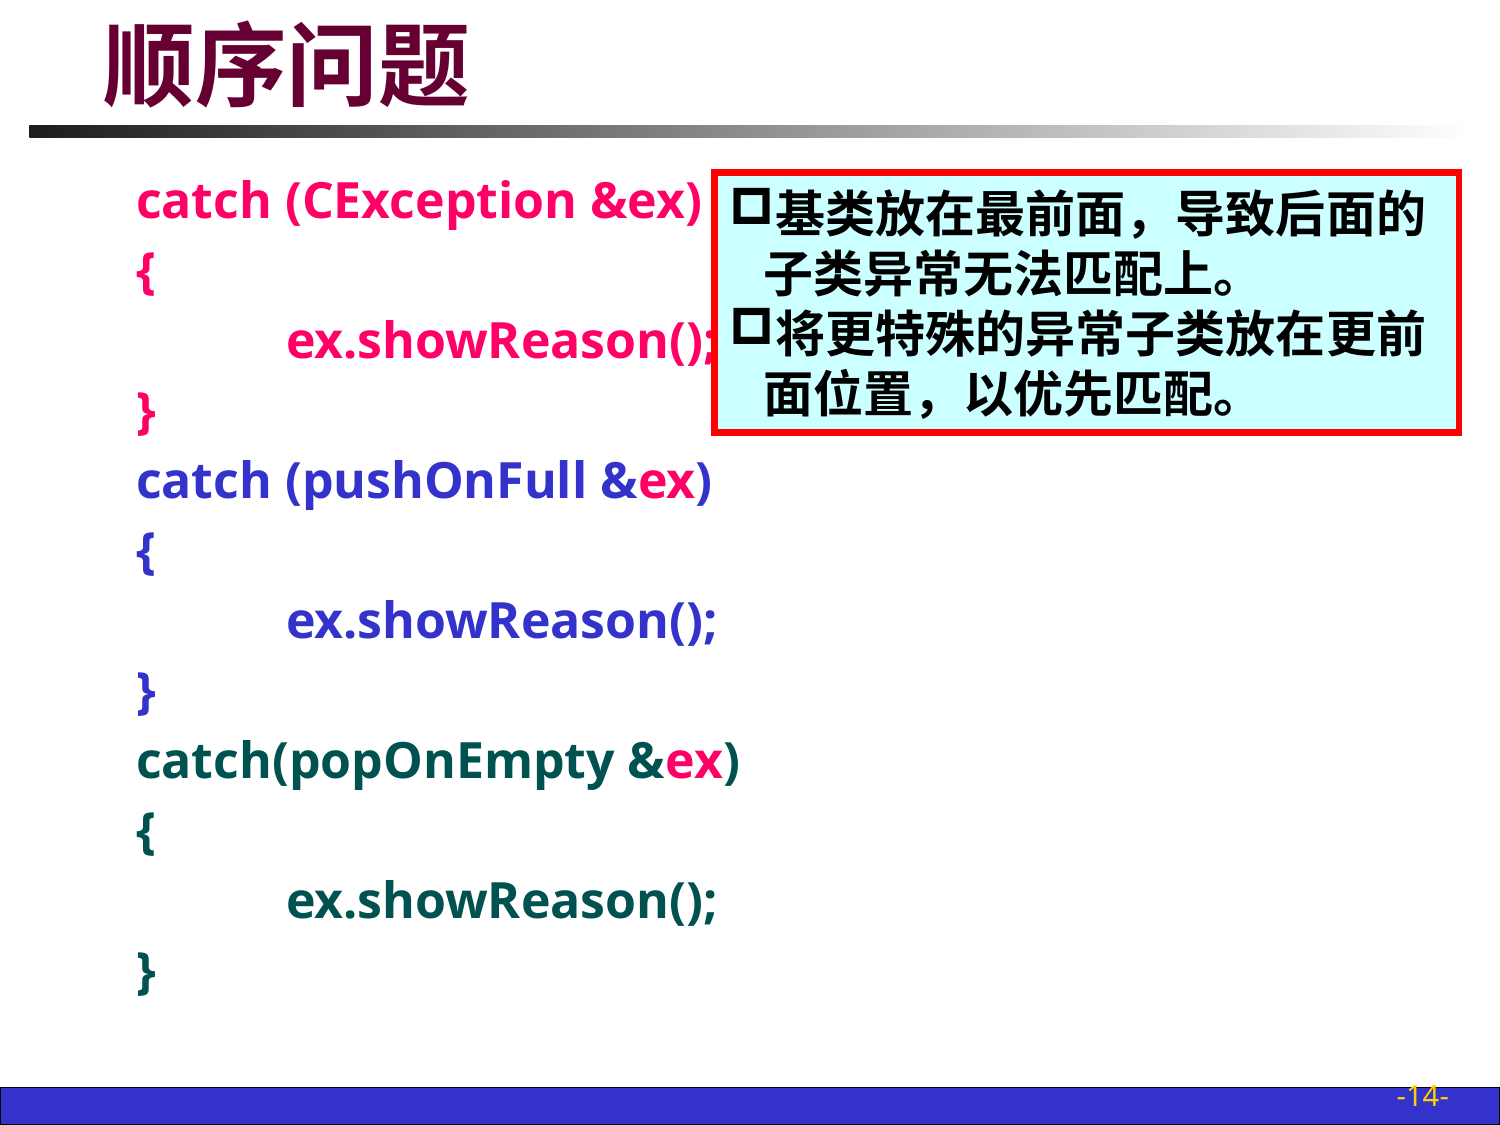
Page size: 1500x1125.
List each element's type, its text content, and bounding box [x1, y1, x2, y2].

list catch (CException &ex) { ex.showReason(); } catch (pushOnFull &ex) { ex.showReason(); } catch(popOnEmpty &ex) { ex.showReason(); } [64, 160, 1436, 1012]
text_box 基类放在最前面，导致后面的 子类异常无法匹配上。 将更特殊的异常子类放在更前 面位置，以优先匹配。 [714, 172, 1459, 433]
title 顺序问题 [88, 18, 1398, 126]
slide_number -14- [1151, 1074, 1465, 1125]
